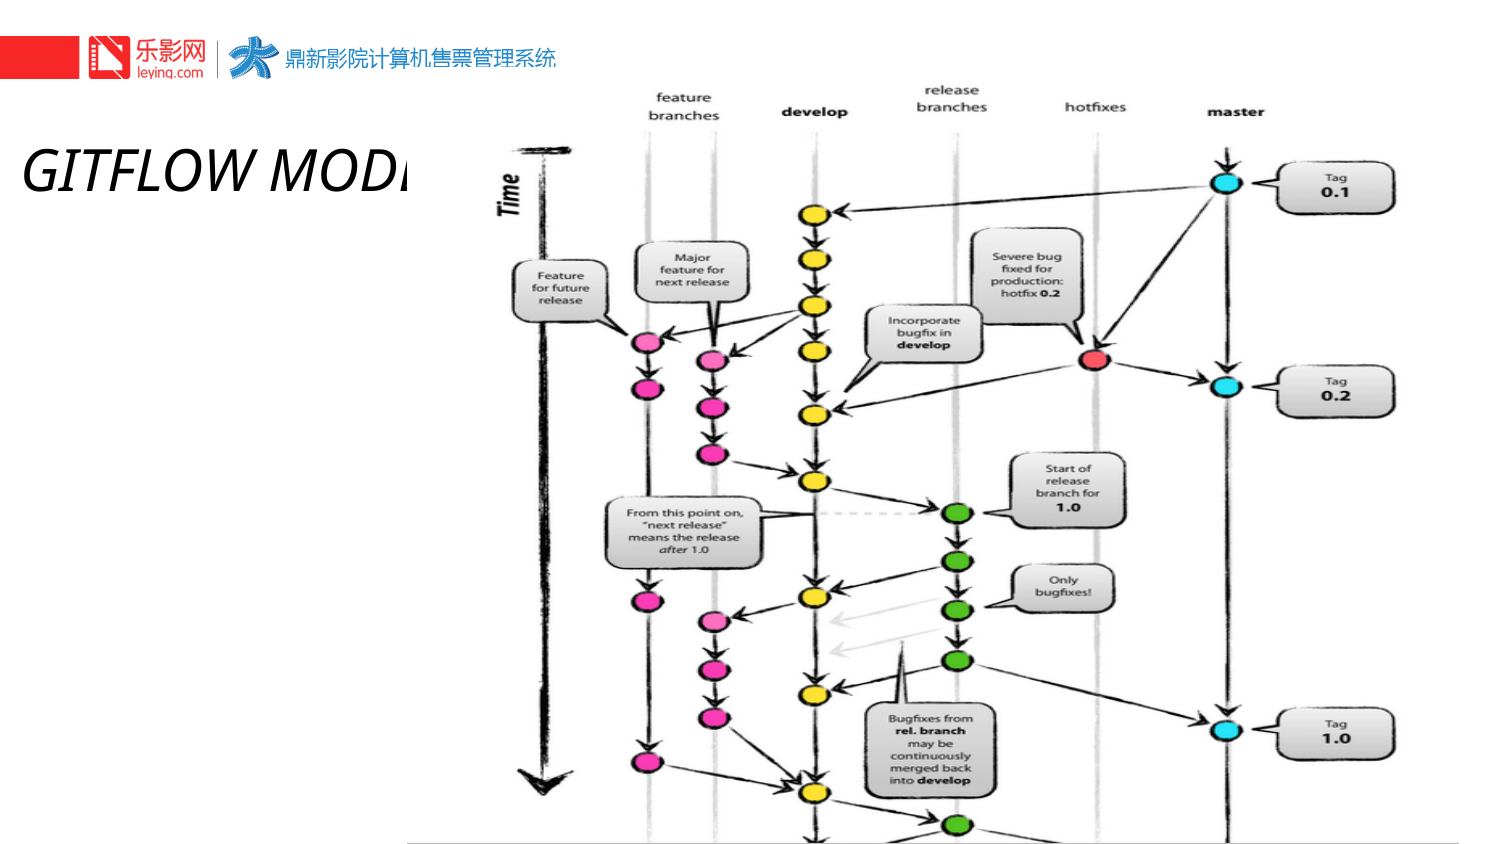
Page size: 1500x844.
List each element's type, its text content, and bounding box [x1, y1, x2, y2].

title GITFLOW MODEL [4, 126, 402, 210]
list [407, 67, 1459, 844]
picture [0, 31, 562, 82]
